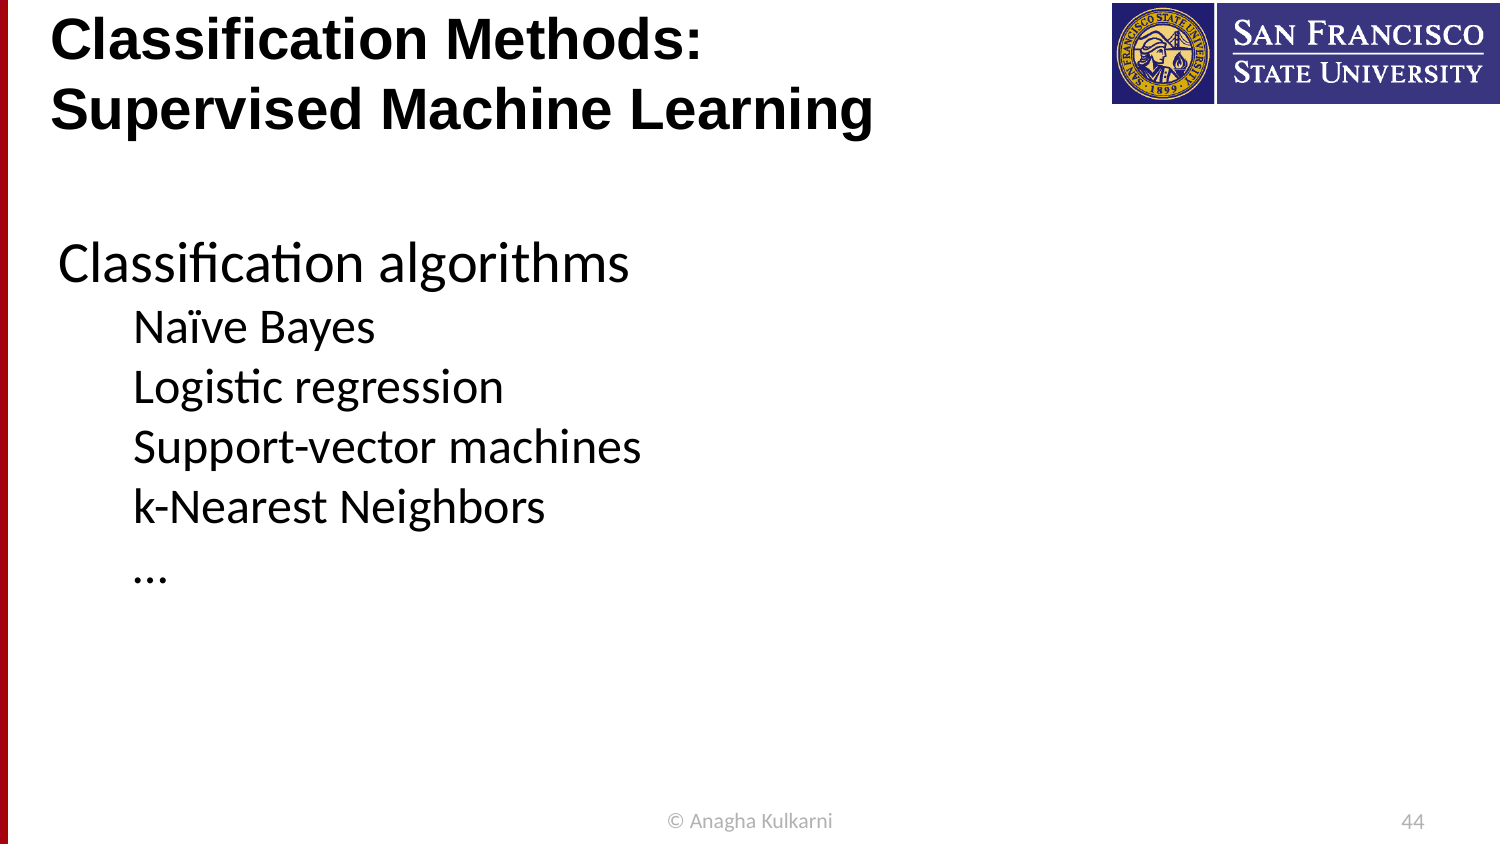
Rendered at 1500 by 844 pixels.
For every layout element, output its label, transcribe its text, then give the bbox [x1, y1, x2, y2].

list Classification algorithms Naïve Bayes Logistic regression Support-vector machines k-Nearest Neighbors … [58, 223, 1442, 815]
title Classification Methods: Supervised Machine Learning [50, 1, 1275, 143]
slide_number 44 [1080, 806, 1425, 835]
footer © Anagha Kulkarni [510, 806, 990, 834]
picture [1275, 3, 1500, 104]
